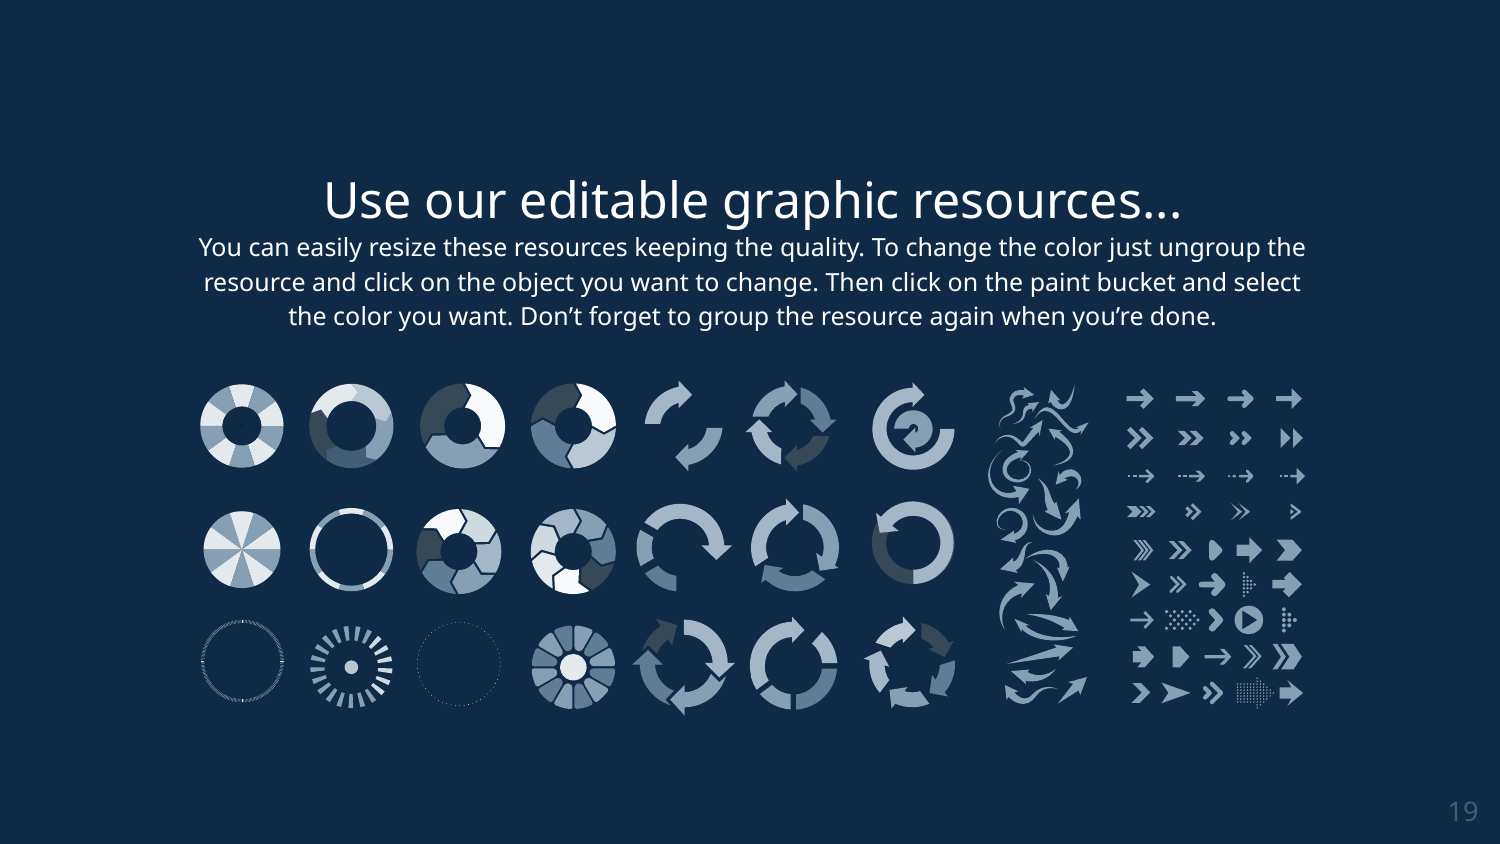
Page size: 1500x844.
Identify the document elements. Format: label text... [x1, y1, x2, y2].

text_box [1000, 542, 1033, 573]
text_box [1034, 407, 1089, 436]
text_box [1279, 467, 1306, 485]
text_box [1033, 560, 1063, 611]
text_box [1242, 644, 1262, 669]
text_box [1161, 682, 1191, 704]
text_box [1228, 430, 1252, 446]
text_box [1048, 385, 1075, 410]
text_box [1032, 498, 1081, 536]
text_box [414, 508, 504, 595]
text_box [1164, 609, 1200, 631]
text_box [858, 381, 955, 470]
text_box [1234, 606, 1264, 635]
text_box [1198, 572, 1226, 597]
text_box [529, 508, 618, 595]
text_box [1290, 503, 1302, 520]
text_box [1007, 644, 1074, 664]
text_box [1126, 505, 1156, 518]
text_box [530, 383, 617, 469]
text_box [631, 618, 736, 716]
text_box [744, 616, 838, 710]
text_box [1177, 430, 1204, 446]
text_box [200, 619, 285, 703]
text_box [1227, 469, 1254, 483]
text_box [1280, 680, 1304, 706]
text_box [1175, 391, 1206, 407]
text_box [1132, 646, 1155, 668]
text_box [999, 581, 1035, 630]
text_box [644, 380, 723, 472]
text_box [1133, 539, 1154, 561]
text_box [310, 625, 393, 709]
list You can easily resize these resources keeping the quality. To change the color just ungroup the resource and click on the object you want to change. Then click on the paint bucket and select the color you want. Don’t forget to group the resource again when you’re done. [175, 239, 1332, 319]
text_box [1037, 478, 1062, 520]
text_box [1209, 539, 1223, 561]
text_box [305, 383, 398, 469]
text_box [1208, 608, 1224, 632]
text_box [1010, 668, 1056, 685]
text_box [1048, 428, 1074, 466]
text_box [1014, 618, 1077, 641]
text_box [996, 507, 1028, 543]
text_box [1280, 606, 1297, 633]
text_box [410, 383, 508, 469]
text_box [309, 507, 394, 592]
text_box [416, 621, 501, 707]
text_box [999, 387, 1035, 429]
text_box [1131, 683, 1151, 703]
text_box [742, 498, 840, 592]
text_box [1004, 685, 1058, 704]
text_box [1130, 611, 1154, 629]
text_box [203, 510, 281, 589]
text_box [1280, 427, 1304, 449]
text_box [1242, 571, 1257, 598]
text_box [1236, 537, 1263, 564]
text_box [1126, 426, 1154, 450]
text_box [988, 450, 1030, 505]
text_box [1012, 402, 1040, 425]
text_box [1055, 469, 1082, 490]
text_box [994, 420, 1043, 447]
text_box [1201, 681, 1224, 705]
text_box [1230, 503, 1251, 521]
text_box [1002, 450, 1032, 483]
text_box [1168, 540, 1192, 560]
text_box [1276, 388, 1302, 409]
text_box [863, 616, 956, 709]
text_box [1185, 503, 1202, 521]
text_box [1272, 571, 1302, 598]
text_box [1027, 614, 1079, 632]
text_box [1025, 549, 1070, 582]
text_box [531, 625, 616, 710]
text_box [634, 503, 733, 592]
slide_number ‹#› [1403, 779, 1494, 844]
text_box [1204, 648, 1232, 665]
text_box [1178, 470, 1206, 482]
text_box [1227, 389, 1254, 409]
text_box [1272, 643, 1303, 670]
text_box [1126, 388, 1154, 409]
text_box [857, 501, 956, 585]
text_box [1236, 676, 1275, 709]
title Use our editable graphic resources... [175, 153, 1332, 233]
text_box [1276, 539, 1302, 561]
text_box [1127, 468, 1155, 484]
text_box [1172, 646, 1190, 668]
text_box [200, 384, 284, 468]
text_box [745, 380, 837, 472]
text_box [1057, 677, 1088, 704]
text_box [1131, 571, 1151, 598]
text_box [1168, 575, 1187, 594]
